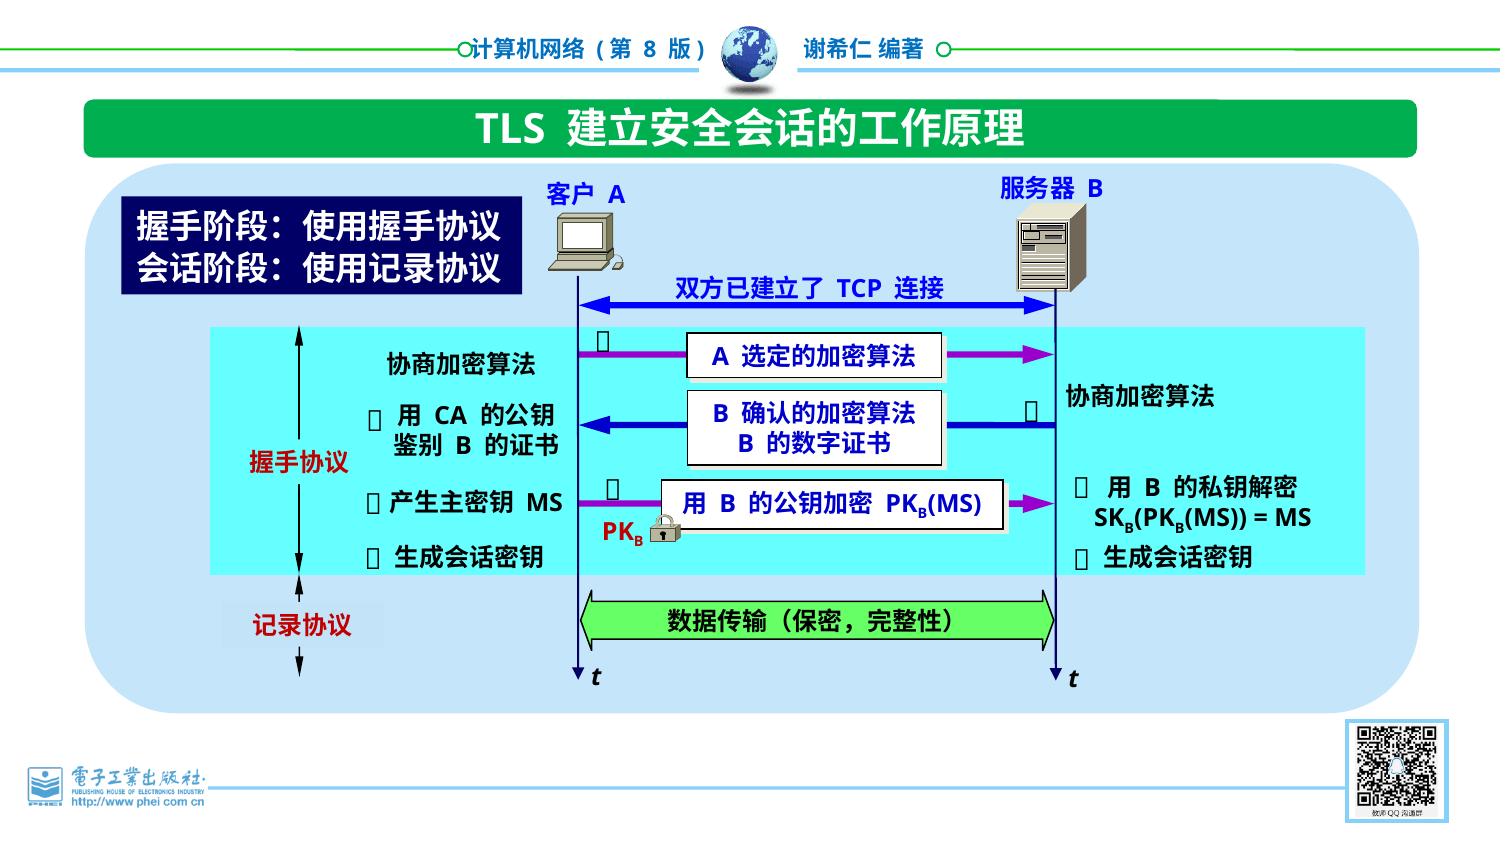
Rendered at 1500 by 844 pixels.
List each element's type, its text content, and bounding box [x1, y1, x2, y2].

picture [719, 24, 779, 94]
picture [1355, 724, 1438, 817]
text_box [83, 99, 460, 158]
text_box [1370, 172, 1422, 706]
picture [23, 764, 208, 809]
text_box 握手阶段：使用握手协议 会话阶段：使用记录协议 [121, 196, 204, 295]
text_box [82, 161, 1359, 716]
text_box [1041, 99, 1418, 158]
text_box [209, 164, 1367, 702]
text_box TLS 建立安全会话的工作原理 [460, 94, 1041, 159]
